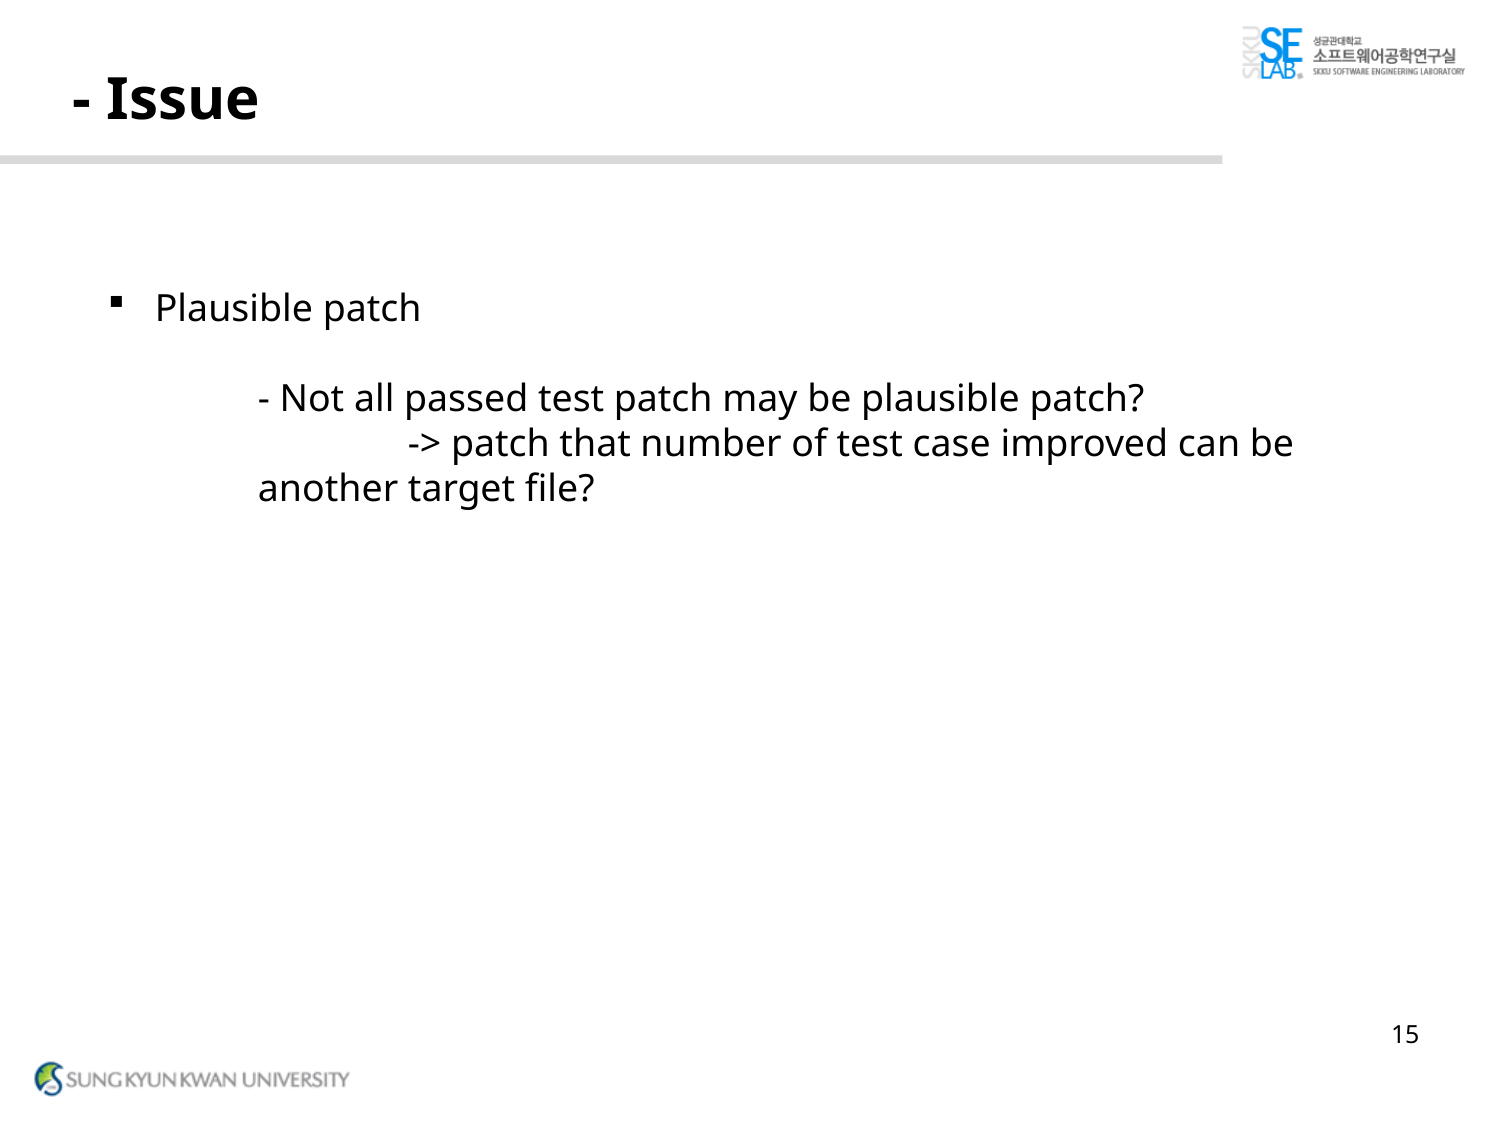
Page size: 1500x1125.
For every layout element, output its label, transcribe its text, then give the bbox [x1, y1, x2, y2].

title - Issue [64, 0, 1391, 194]
slide_number 15 [1076, 1011, 1428, 1059]
picture [17, 1046, 366, 1110]
picture [1391, 0, 1500, 134]
text_box Plausible patch - Not all passed test patch may be plausible patch? -> patch that number of test case improved can be another target file? [100, 231, 1390, 517]
